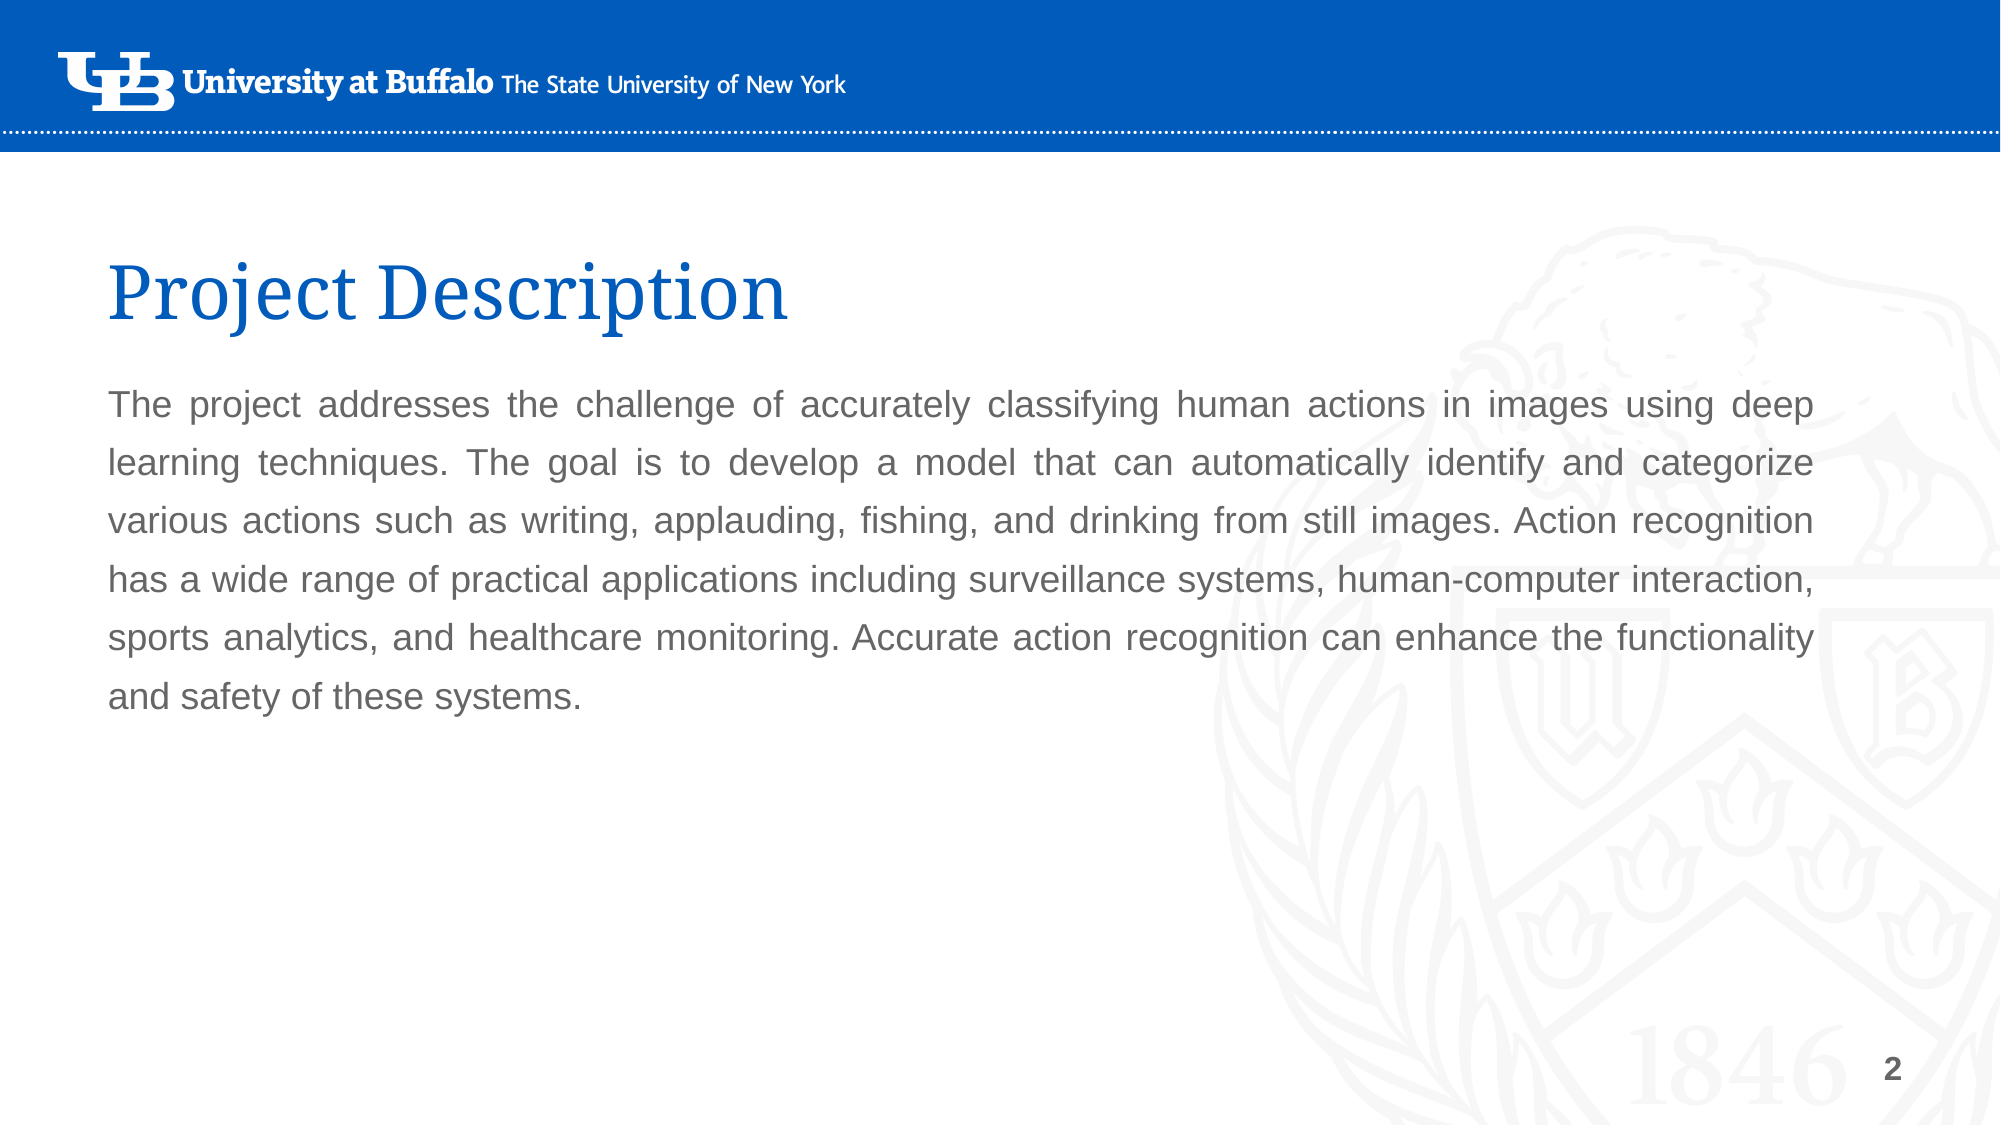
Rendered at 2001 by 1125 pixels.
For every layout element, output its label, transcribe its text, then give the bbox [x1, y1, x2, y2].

title Project Description [93, 246, 1234, 343]
picture [0, 0, 2001, 1125]
list The project addresses the challenge of accurately classifying human actions in images using deep learning techniques. The goal is to develop a model that can automatically identify and categorize various actions such as writing, applauding, fishing, and drinking from still images. Action recognition has a wide range of practical applications including surveillance systems, human-computer interaction, sports analytics, and healthcare monitoring. Accurate action recognition can enhance the functionality and safety of these systems. [93, 358, 1830, 1010]
footer 2 [1242, 1036, 1918, 1097]
